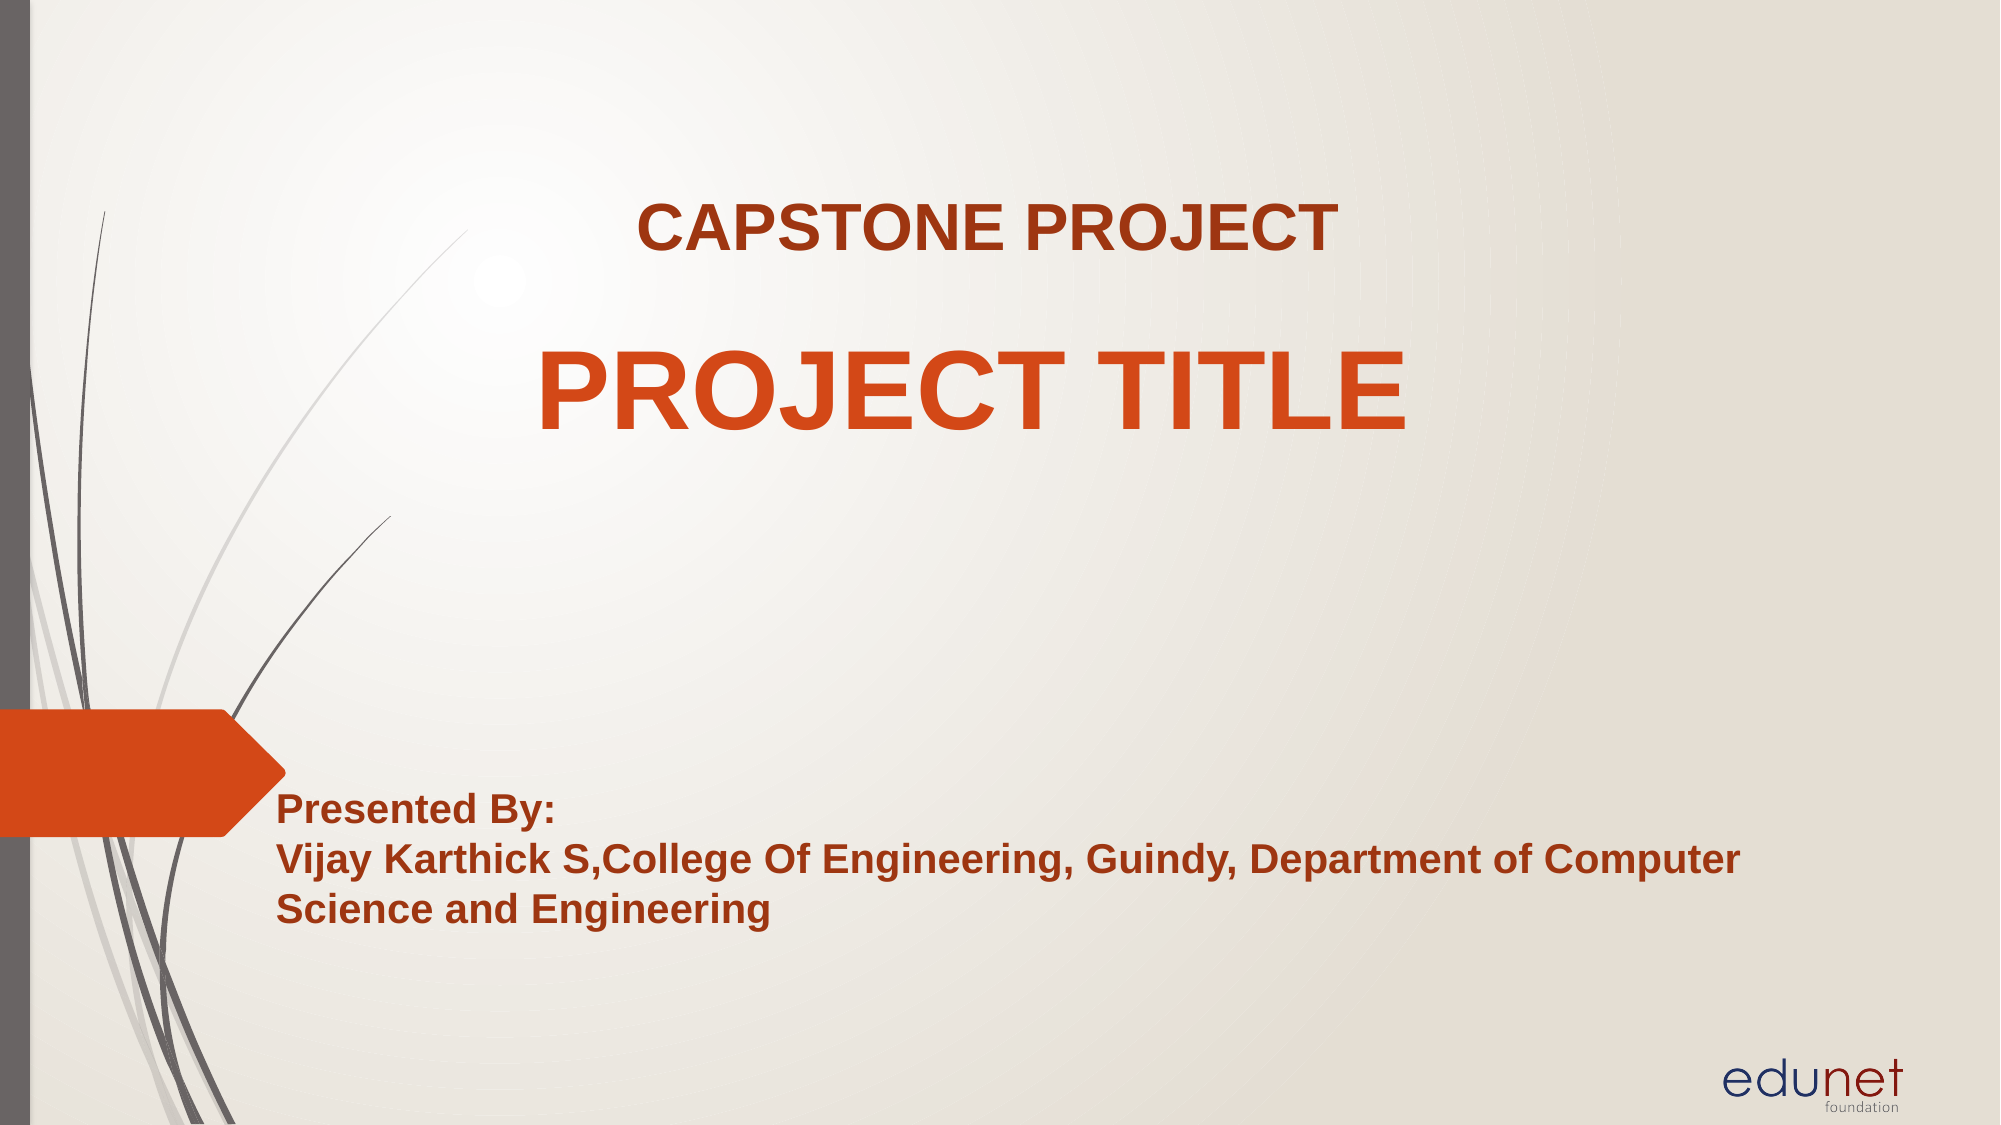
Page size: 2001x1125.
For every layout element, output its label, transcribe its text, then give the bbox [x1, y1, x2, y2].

title PROJECT TITLE [222, 298, 1723, 460]
text_box CAPSTONE PROJECT [0, 176, 2000, 271]
picture [1719, 1056, 1905, 1116]
text_box Presented By: Vijay Karthick S,College Of Engineering, Guindy, Department of Computer Science and Engineering [260, 774, 1862, 940]
